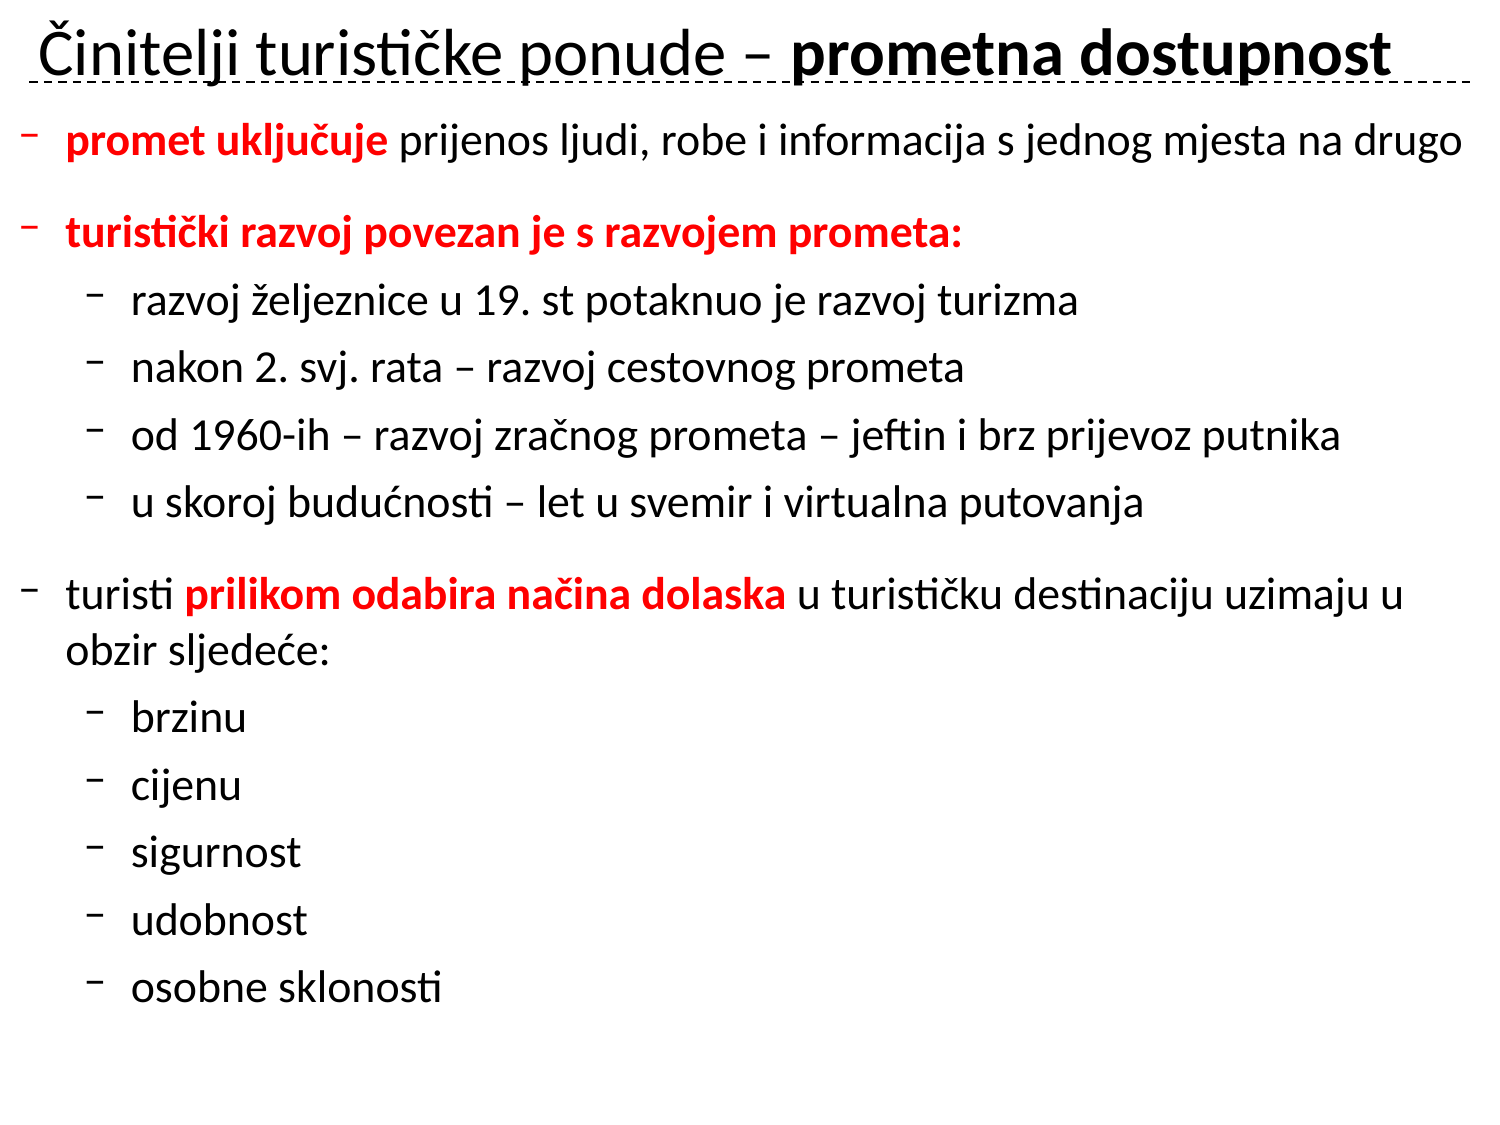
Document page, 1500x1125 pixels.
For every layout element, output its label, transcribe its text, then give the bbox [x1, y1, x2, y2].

list promet uključuje prijenos ljudi, robe i informacija s jednog mjesta na drugo turistički razvoj povezan je s razvojem prometa: razvoj željeznice u 19. st potaknuo je razvoj turizma nakon 2. svj. rata – razvoj cestovnog prometa od 1960-ih – razvoj zračnog prometa – jeftin i brz prijevoz putnika u skoroj budućnosti – let u svemir i virtualna putovanja turisti prilikom odabira načina dolaska u turističku destinaciju uzimaju u obzir sljedeće: brzinu cijenu sigurnost udobnost osobne sklonosti [0, 101, 1494, 1114]
title Činitelji turističke ponude – prometna dostupnost [23, 0, 1477, 101]
